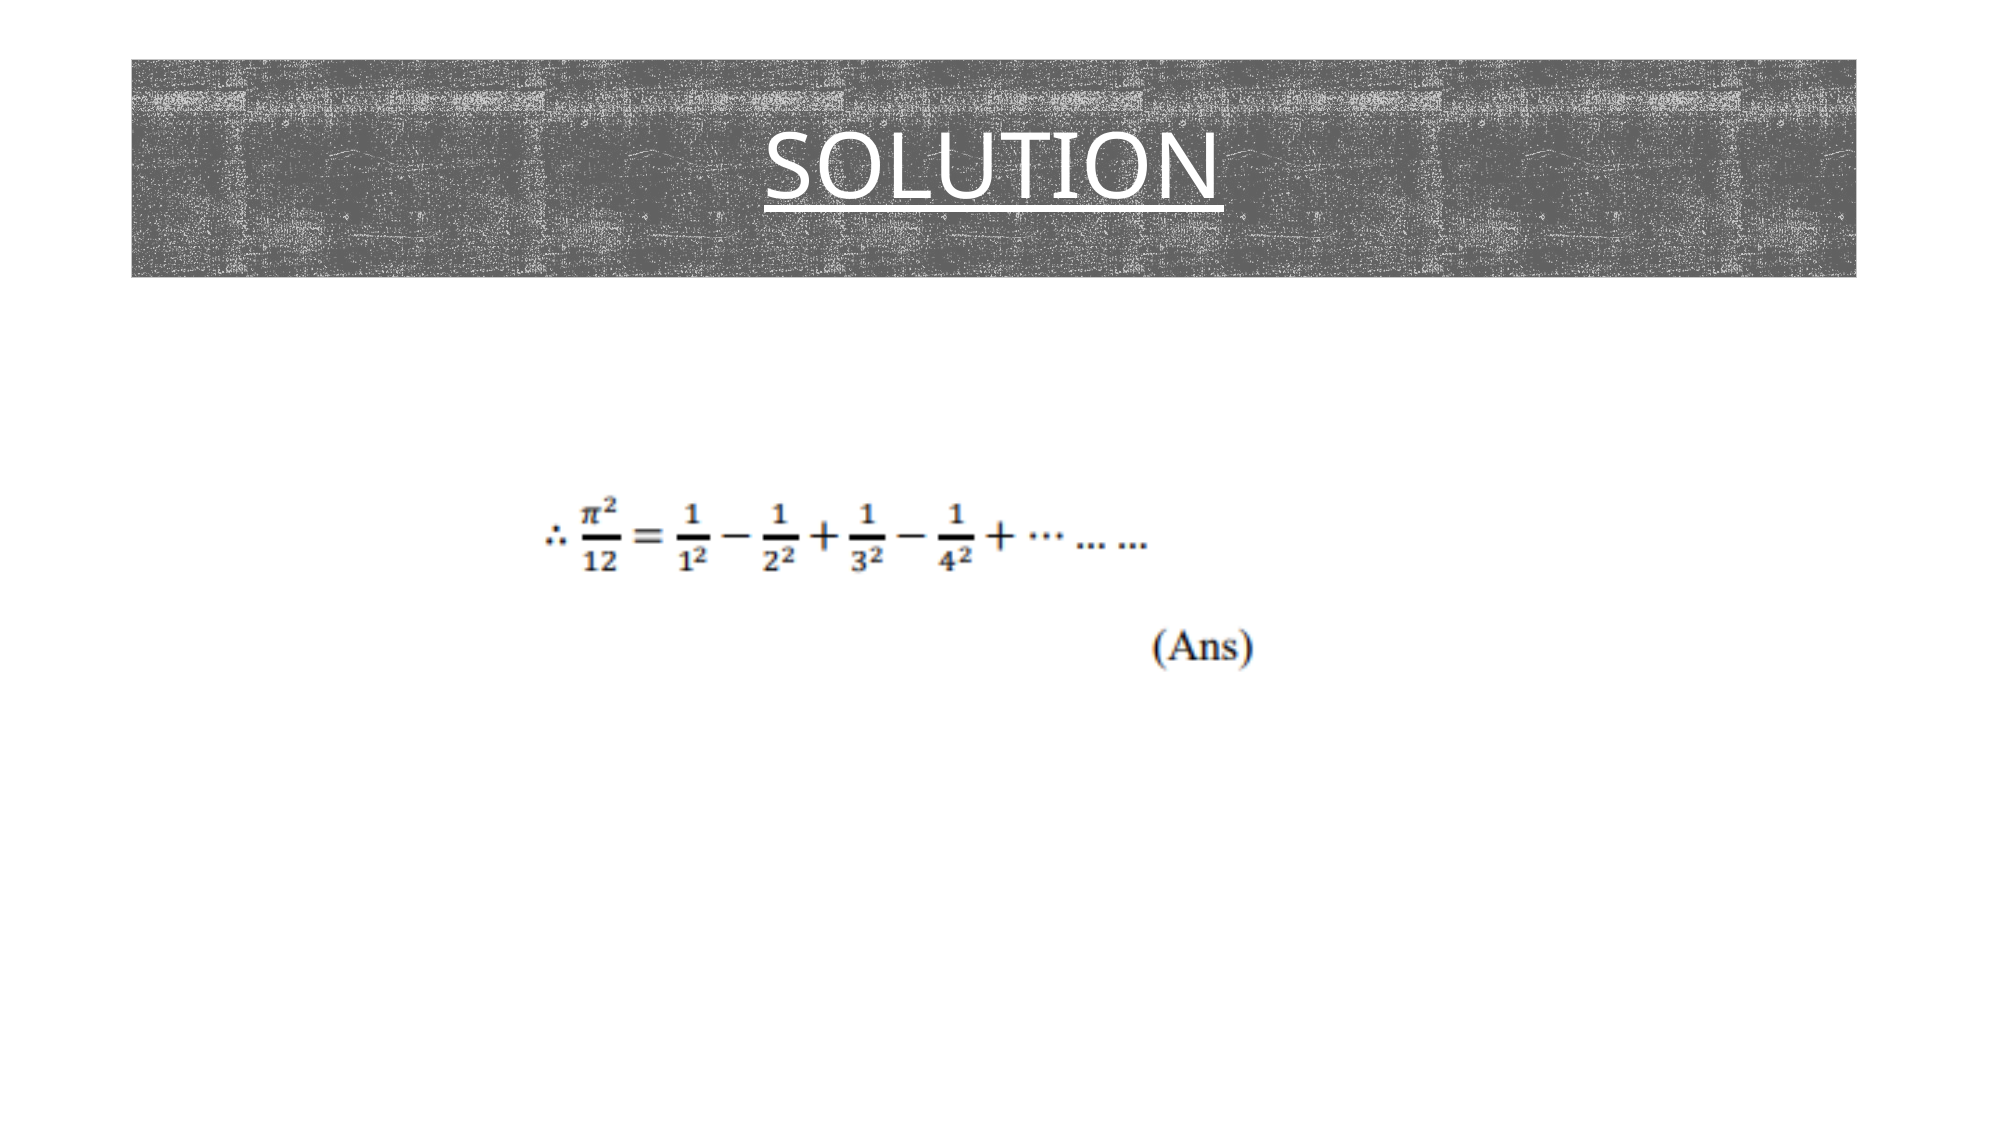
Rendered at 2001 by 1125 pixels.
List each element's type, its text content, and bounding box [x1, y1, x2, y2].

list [436, 389, 1356, 708]
title SOLUTION [131, 59, 1857, 278]
